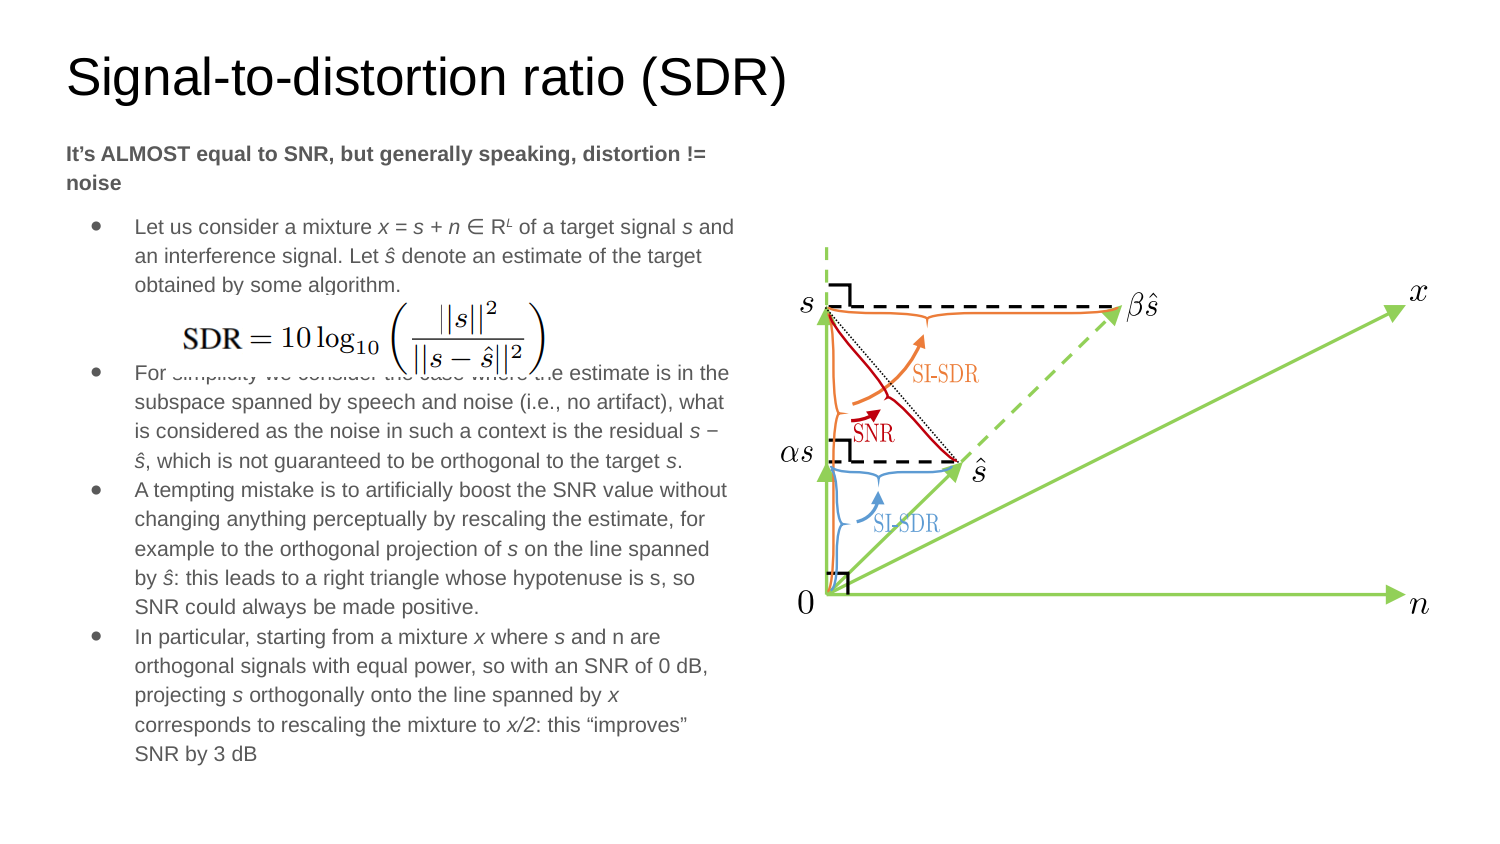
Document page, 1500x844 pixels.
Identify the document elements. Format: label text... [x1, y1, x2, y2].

picture [775, 217, 1476, 626]
picture [167, 295, 551, 377]
title Signal-to-distortion ratio (SDR) [51, 27, 1449, 122]
list It’s ALMOST equal to SNR, but generally speaking, distortion != noise Let us consider a mixture x = s + n ∈ RL of a target signal s and an interference signal. Let ŝ denote an estimate of the target obtained by some algorithm. For simplicity we consider the case where the estimate is in the subspace spanned by speech and noise (i.e., no artifact), what is considered as the noise in such a context is the residual s − ŝ, which is not guaranteed to be orthogonal to the target s. A tempting mistake is to artificially boost the SNR value without changing anything perceptually by rescaling the estimate, for example to the orthogonal projection of s on the line spanned by ŝ: this leads to a right triangle whose hypotenuse is s, so SNR could always be made positive. In particular, starting from a mixture x where s and n are orthogonal signals with equal power, so with an SNR of 0 dB, projecting s orthogonally onto the line spanned by x corresponds to rescaling the mixture to x/2: this “improves” SNR by 3 dB [51, 121, 750, 818]
